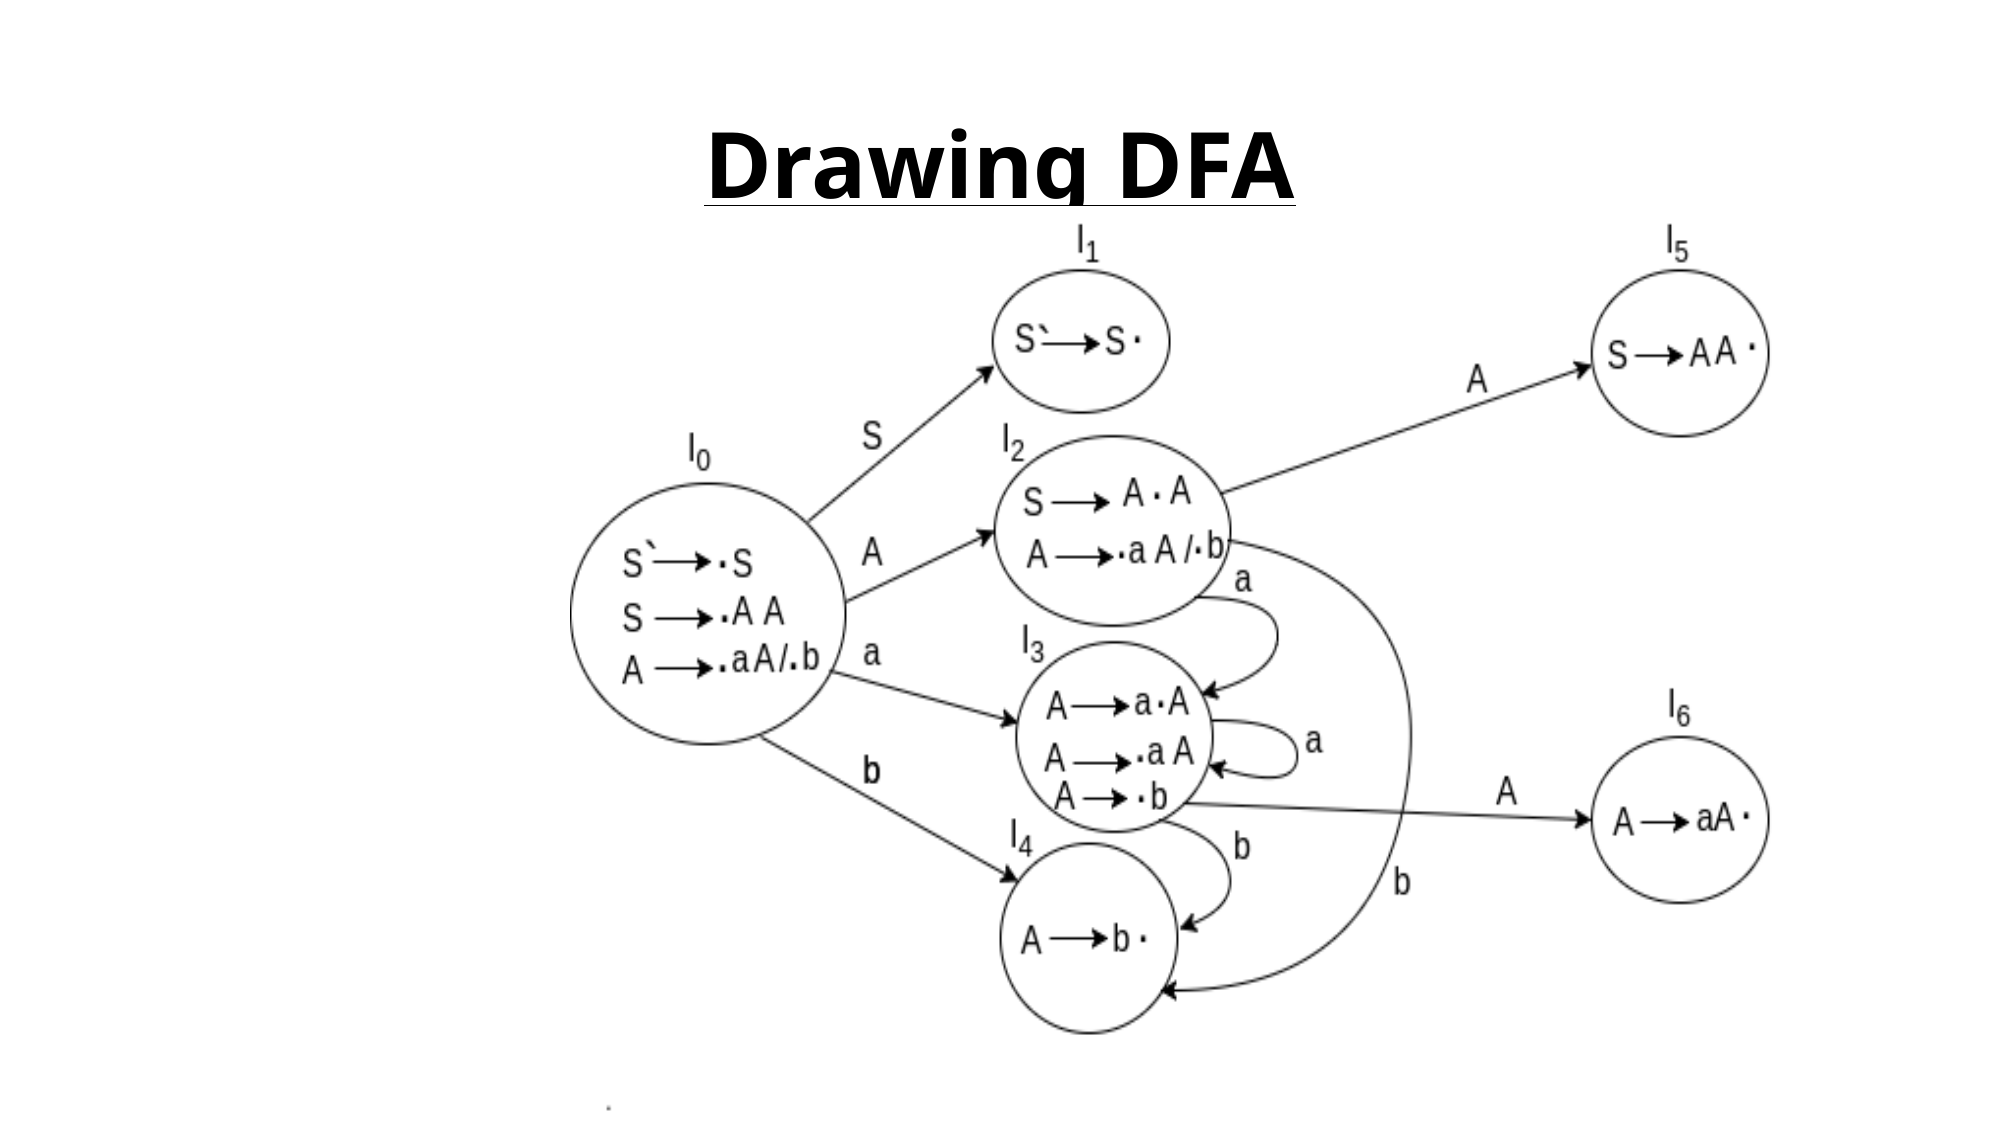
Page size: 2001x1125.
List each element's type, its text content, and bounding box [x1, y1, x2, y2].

title Drawing DFA [137, 59, 1863, 278]
picture [569, 206, 1772, 1125]
